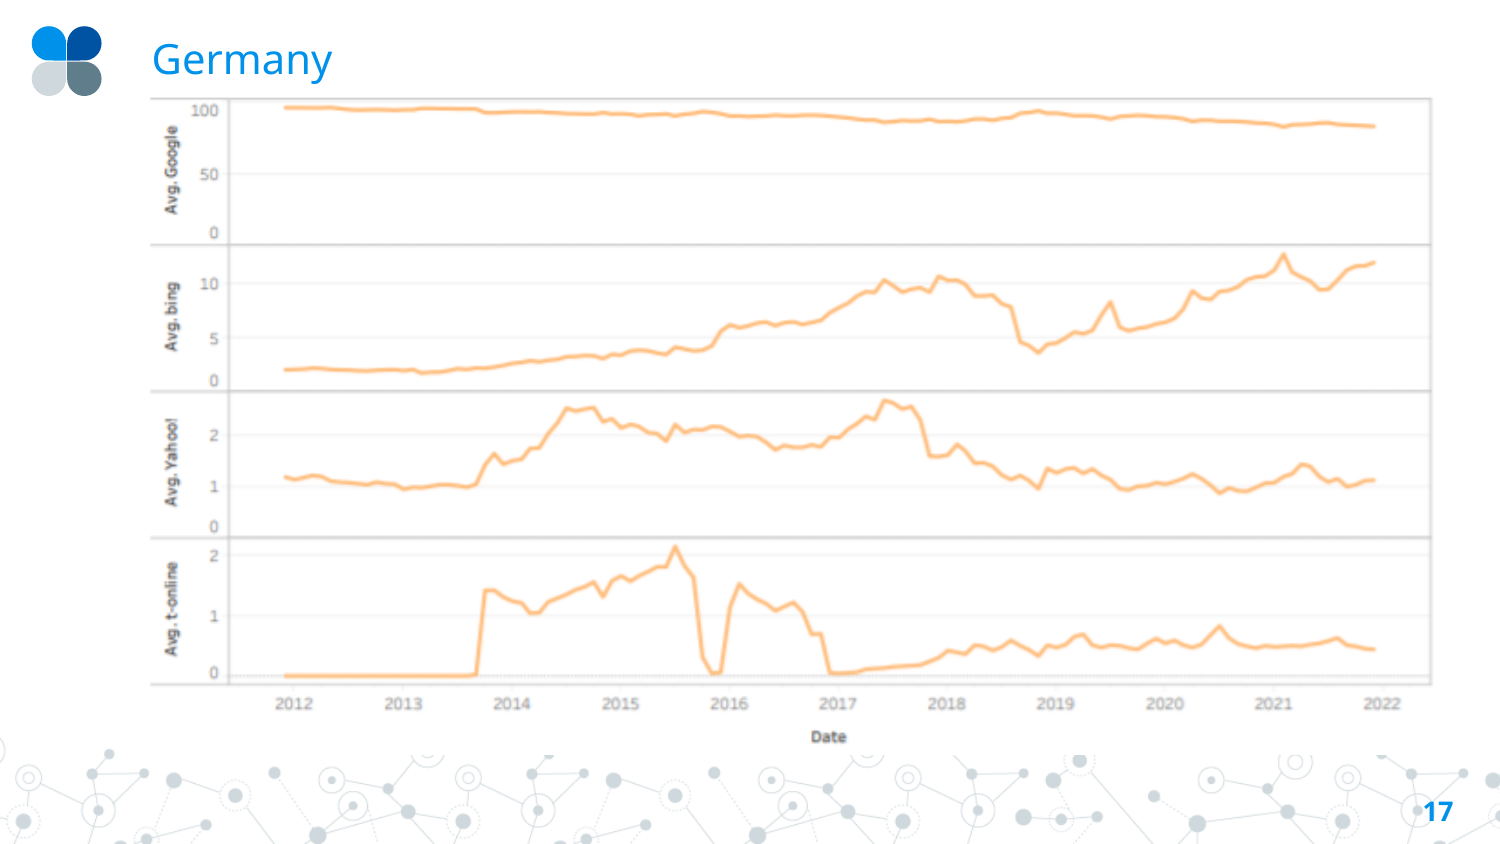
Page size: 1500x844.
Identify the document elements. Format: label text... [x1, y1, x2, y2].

picture [0, 0, 1500, 844]
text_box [29, 24, 104, 98]
slide_number 17 [1378, 779, 1469, 844]
title Germany [136, 0, 1379, 97]
